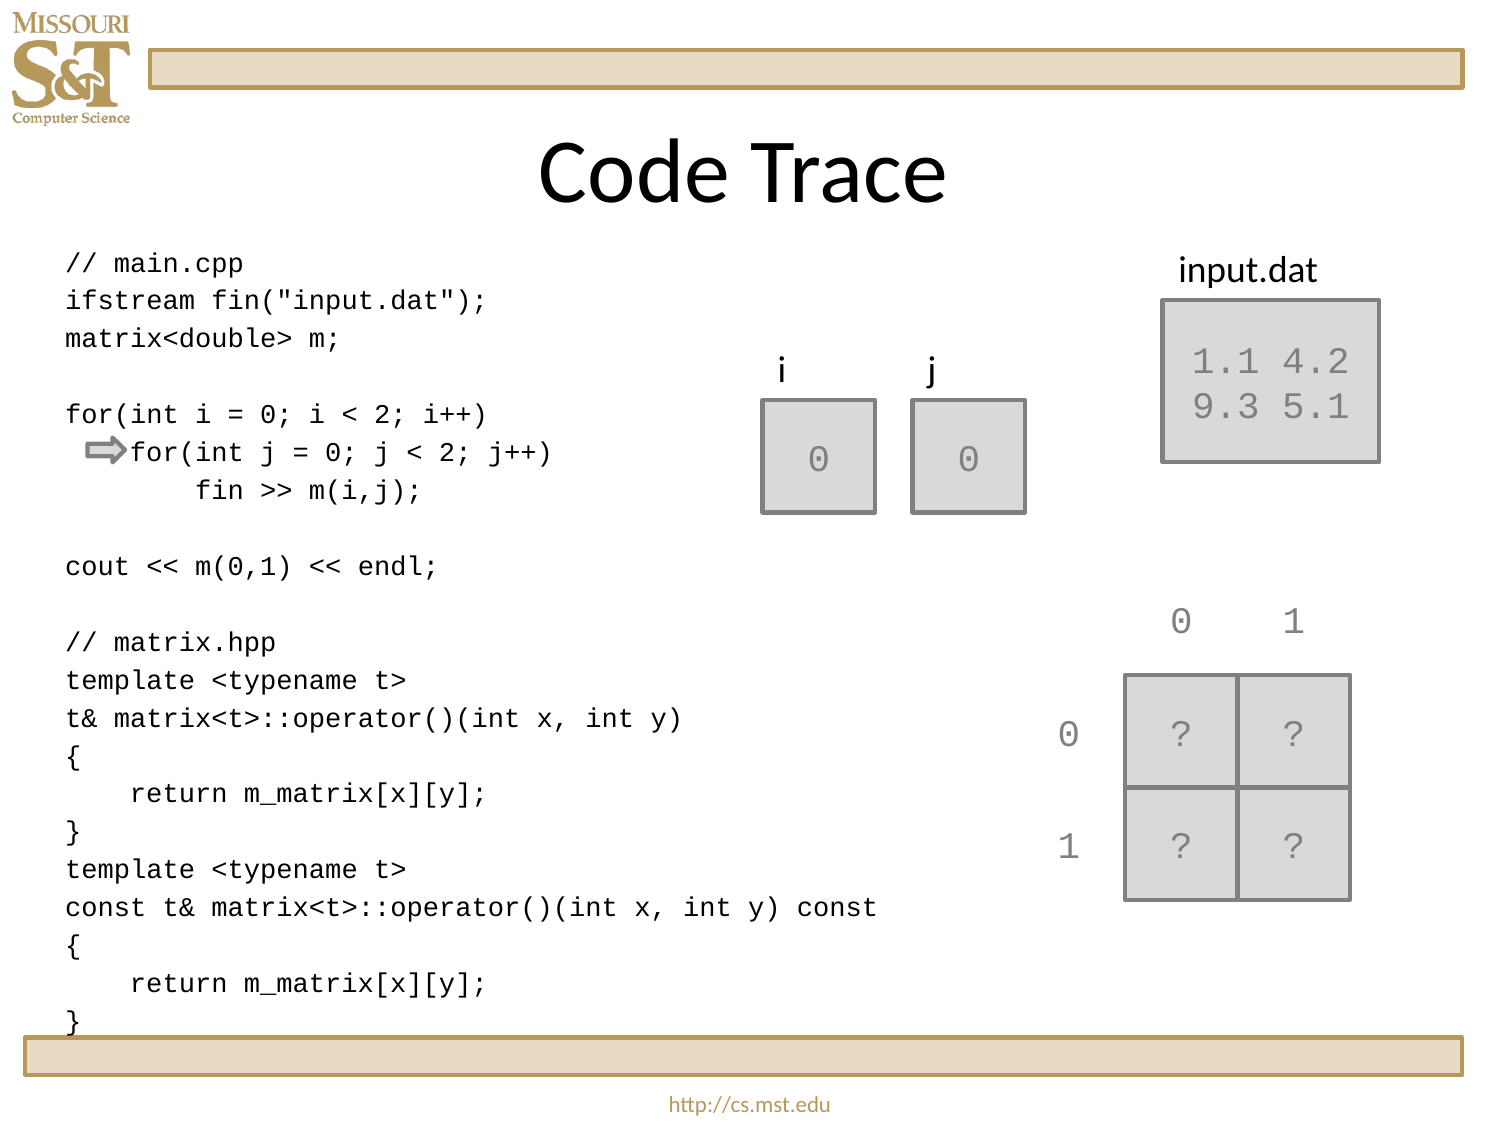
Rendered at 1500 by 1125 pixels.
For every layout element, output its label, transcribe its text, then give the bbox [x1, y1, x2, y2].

title Code Trace [24, 99, 1463, 233]
text_box 1.1 4.2 9.3 5.1 [1160, 298, 1381, 464]
text_box ? [1127, 677, 1240, 785]
text_box 0 [760, 398, 877, 515]
text_box 0 [1010, 673, 1127, 785]
text_box ? [1240, 785, 1352, 902]
text_box 1 [1010, 785, 1127, 902]
text_box 0 [910, 398, 1027, 515]
picture [12, 12, 130, 126]
text_box j [912, 337, 952, 398]
text_box 0 [1123, 560, 1235, 677]
text_box // main.cpp ifstream fin("input.dat"); matrix<double> m; for(int i = 0; i < 2; i++) for(int j = 0; j < 2; j++) fin >> m(i,j); cout << m(0,1) << endl; // matrix.hpp template <typename t> t& matrix<t>::operator()(int x, int y) { return m_matrix[x][y]; } template <typename t> const t& matrix<t>::operator()(int x, int y) const { return m_matrix[x][y]; } [50, 237, 1450, 1038]
text_box 1 [1235, 560, 1352, 677]
text_box ? [1240, 677, 1352, 785]
text_box input.dat [1163, 237, 1333, 298]
text_box [85, 435, 128, 465]
text_box ? [1127, 785, 1240, 902]
text_box i [762, 337, 802, 398]
